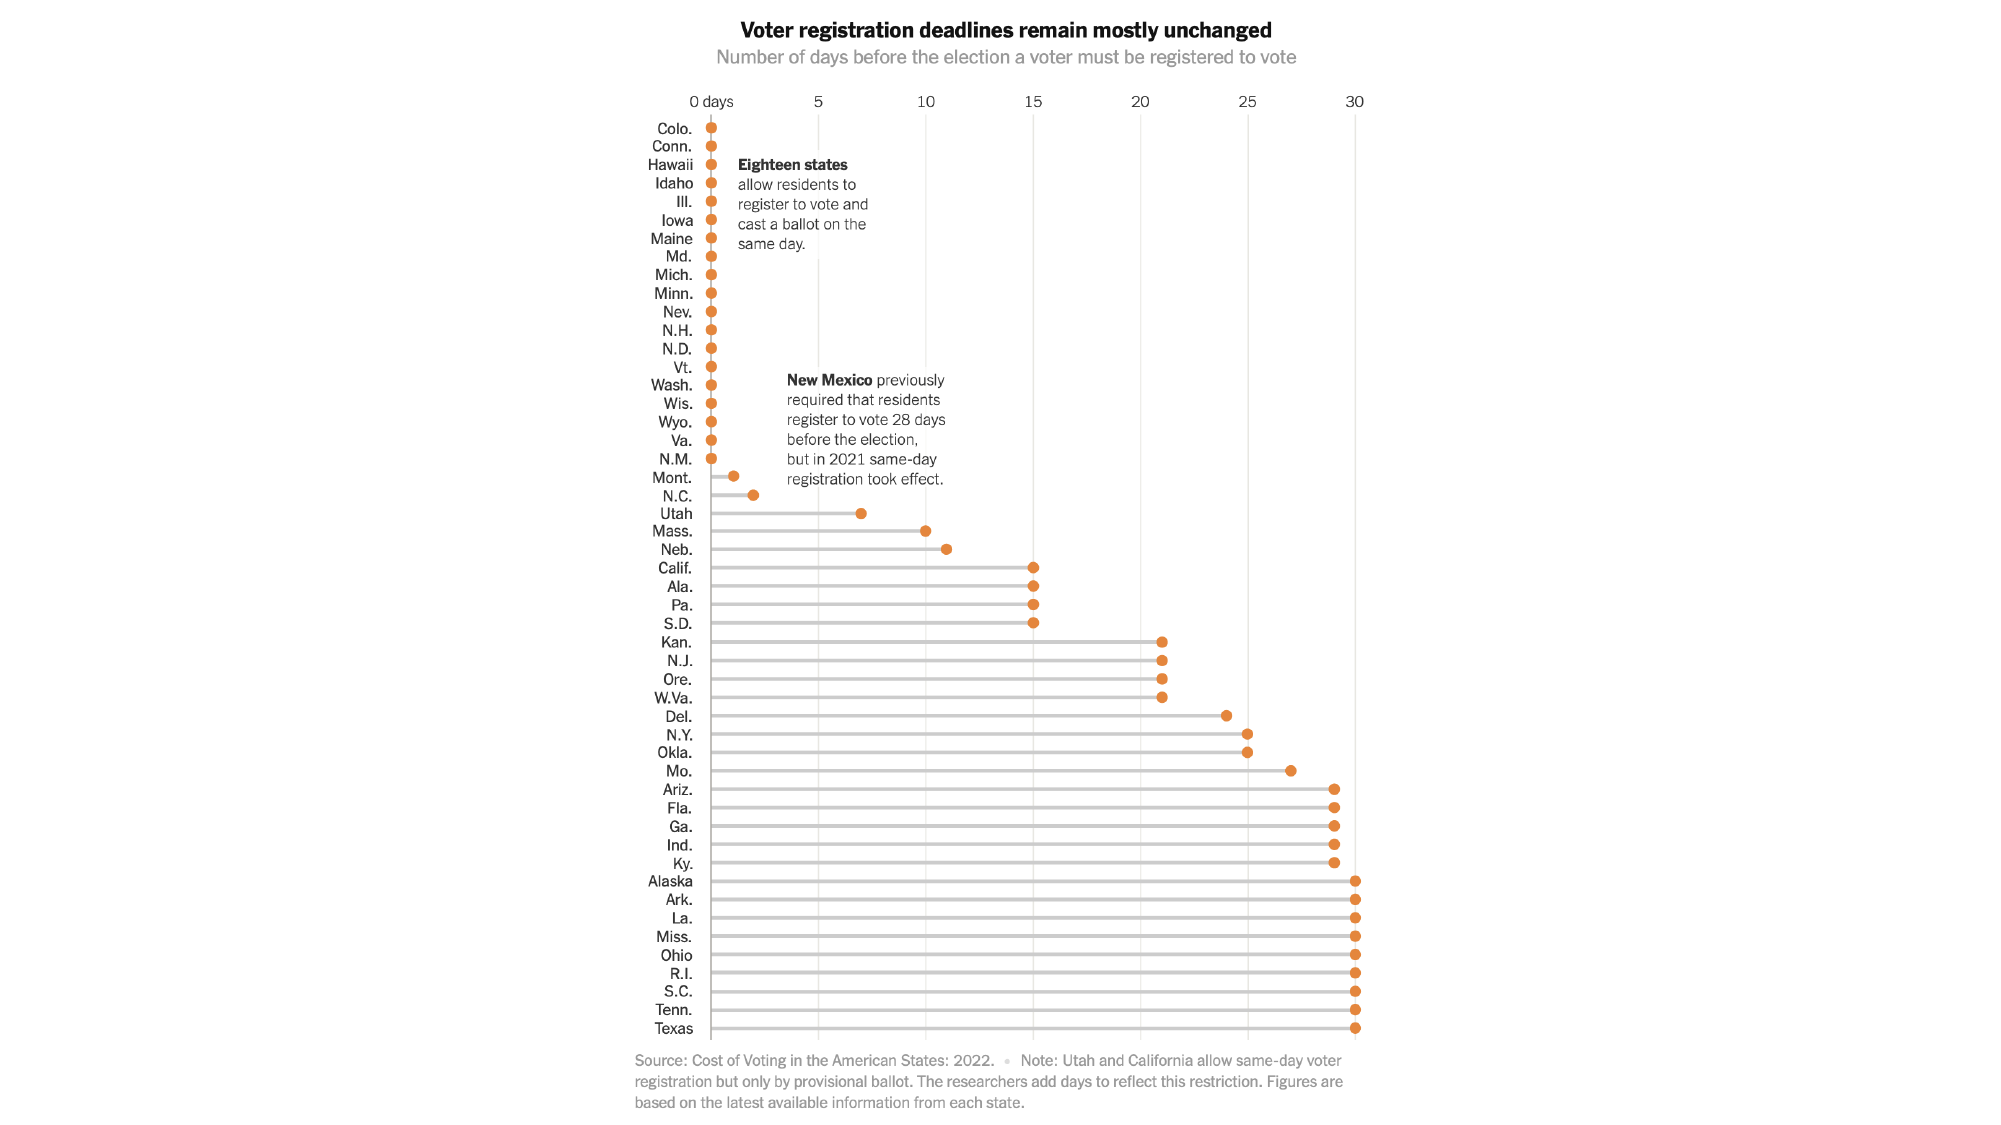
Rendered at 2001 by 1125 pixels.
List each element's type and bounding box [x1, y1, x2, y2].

picture [632, 0, 1368, 1125]
